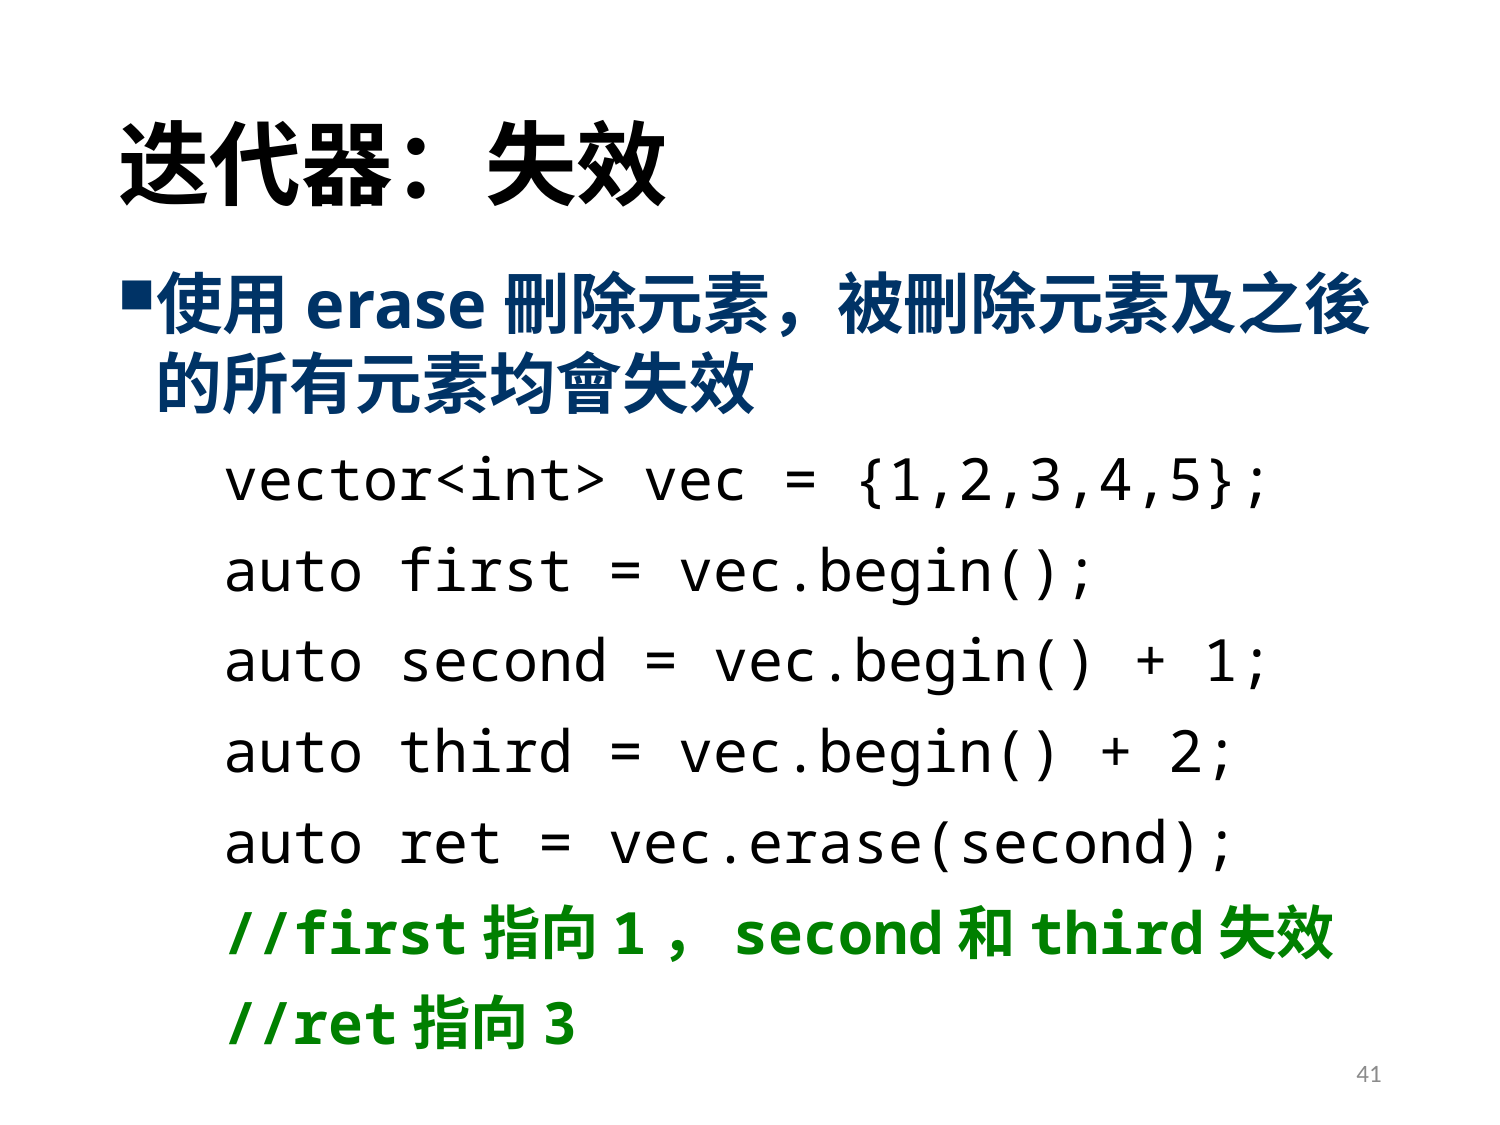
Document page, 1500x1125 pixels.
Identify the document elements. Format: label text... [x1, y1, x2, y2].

list 使用erase刪除元素，被刪除元素及之後的所有元素均會失效 vector<int> vec = {1,2,3,4,5}; auto first = vec.begin(); auto second = vec.begin() + 1; auto third = vec.begin() + 2; auto ret = vec.erase(second); //first指向1，second和third失效 //ret指向3 [103, 253, 1429, 1103]
title 迭代器：失效 [103, 59, 1397, 253]
slide_number 41 [1059, 1042, 1397, 1103]
